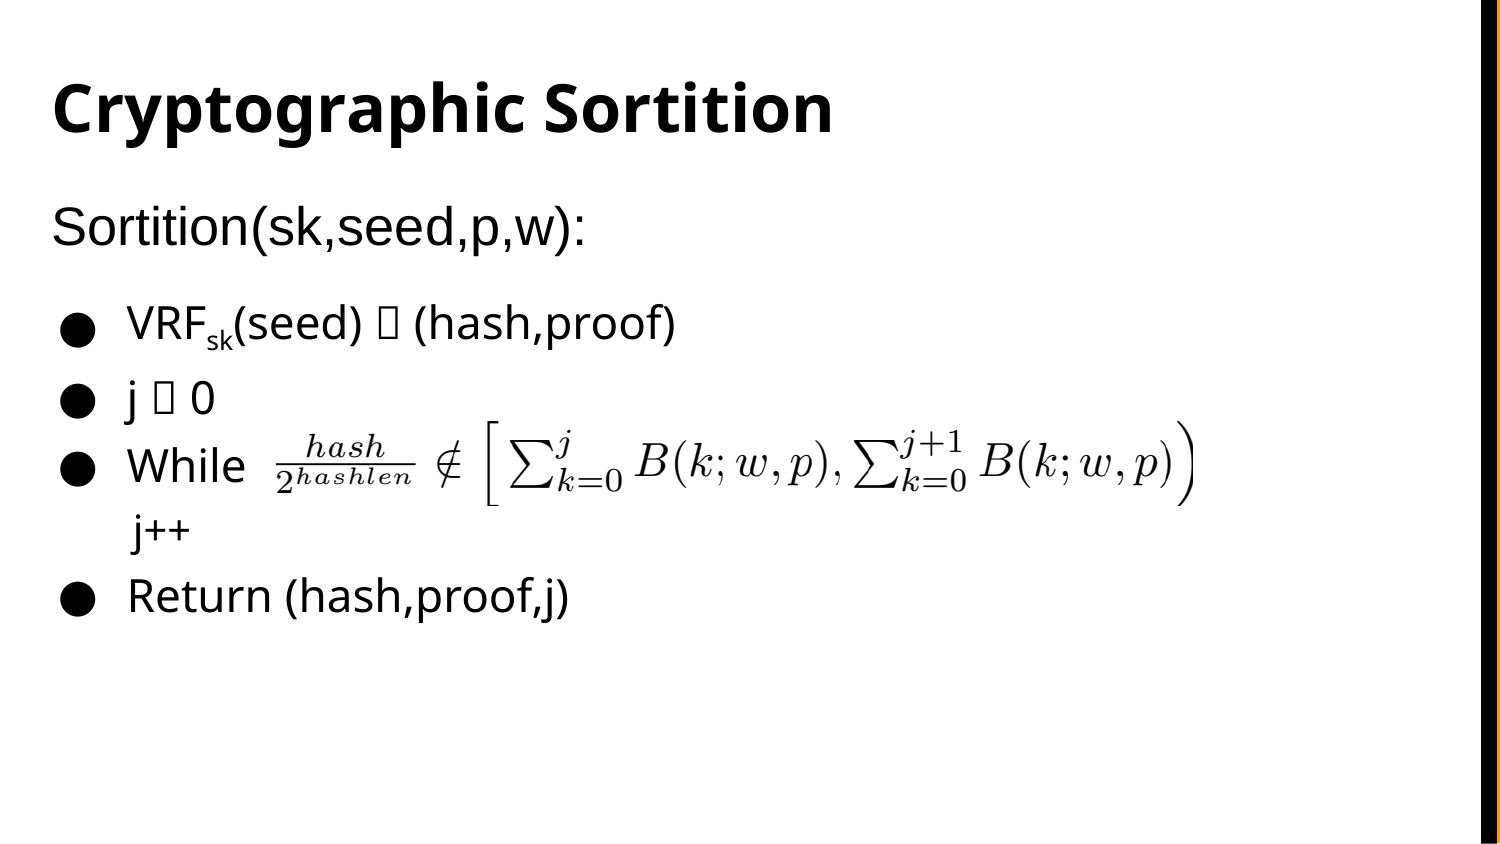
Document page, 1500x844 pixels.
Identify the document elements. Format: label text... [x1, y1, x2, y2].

text_box Sortition(sk,seed,p,w): [36, 184, 843, 264]
title Cryptographic Sortition [36, 19, 1387, 161]
picture [275, 420, 1194, 506]
list VRFsk(seed)  (hash,proof) j  0 While j++ Return (hash,proof,j) [36, 278, 1453, 661]
